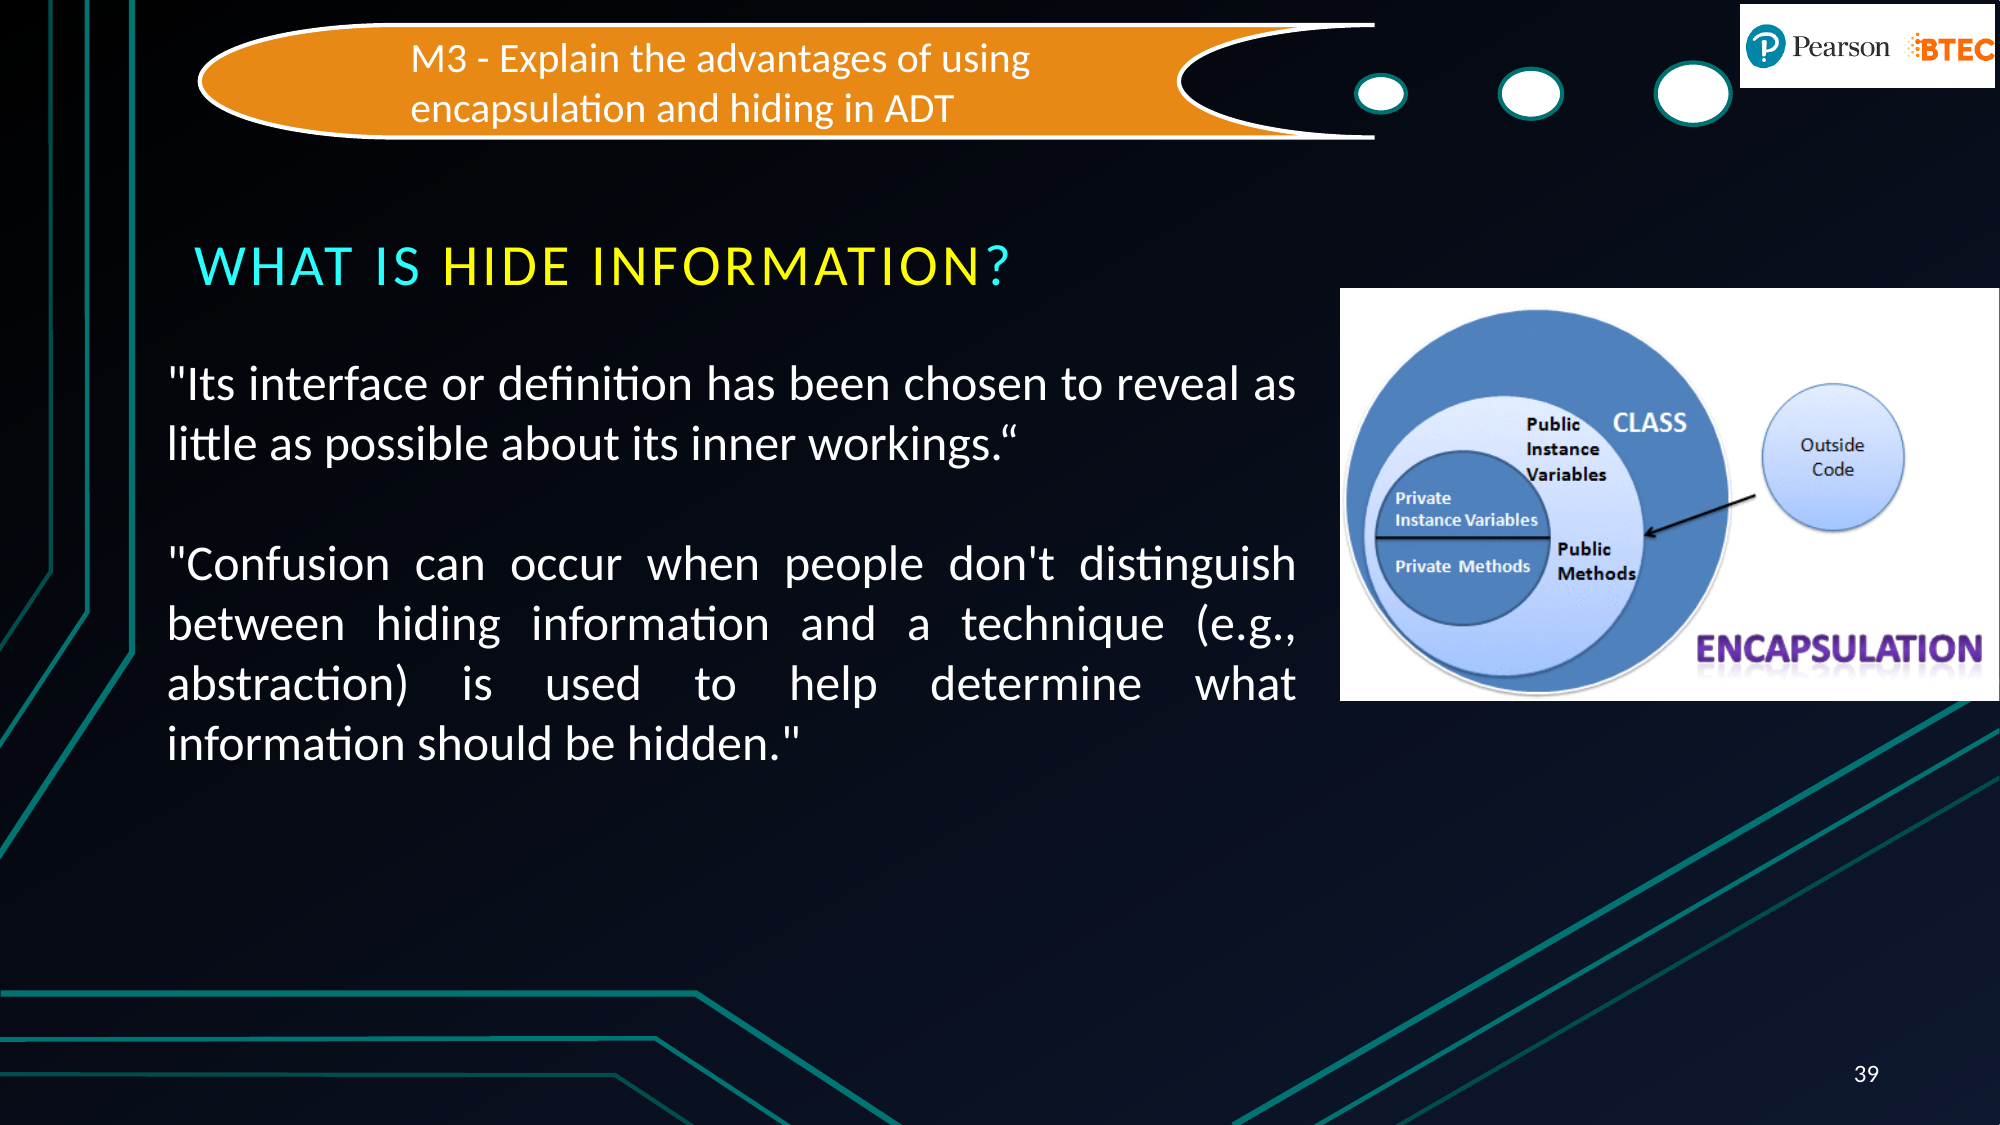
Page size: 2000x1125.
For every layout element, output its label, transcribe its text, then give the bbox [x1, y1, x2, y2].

text_box "Its interface or definition has been chosen to reveal as little as possible about its inner workings.“ "Confusion can occur when people don't distinguish between hiding information and a technique (e.g., abstraction) is used to help determine what information should be hidden." [151, 342, 1313, 778]
text_box M3 - Explain the advantages of using encapsulation and hiding in ADT [197, 22, 1375, 140]
text_box [1353, 72, 1409, 115]
text_box [1497, 66, 1565, 121]
picture [1739, 4, 1995, 88]
text_box [1653, 60, 1733, 128]
subtitle What is hide information? [174, 224, 1688, 325]
slide_number 39 [1732, 1042, 1900, 1103]
picture [1339, 287, 2000, 701]
